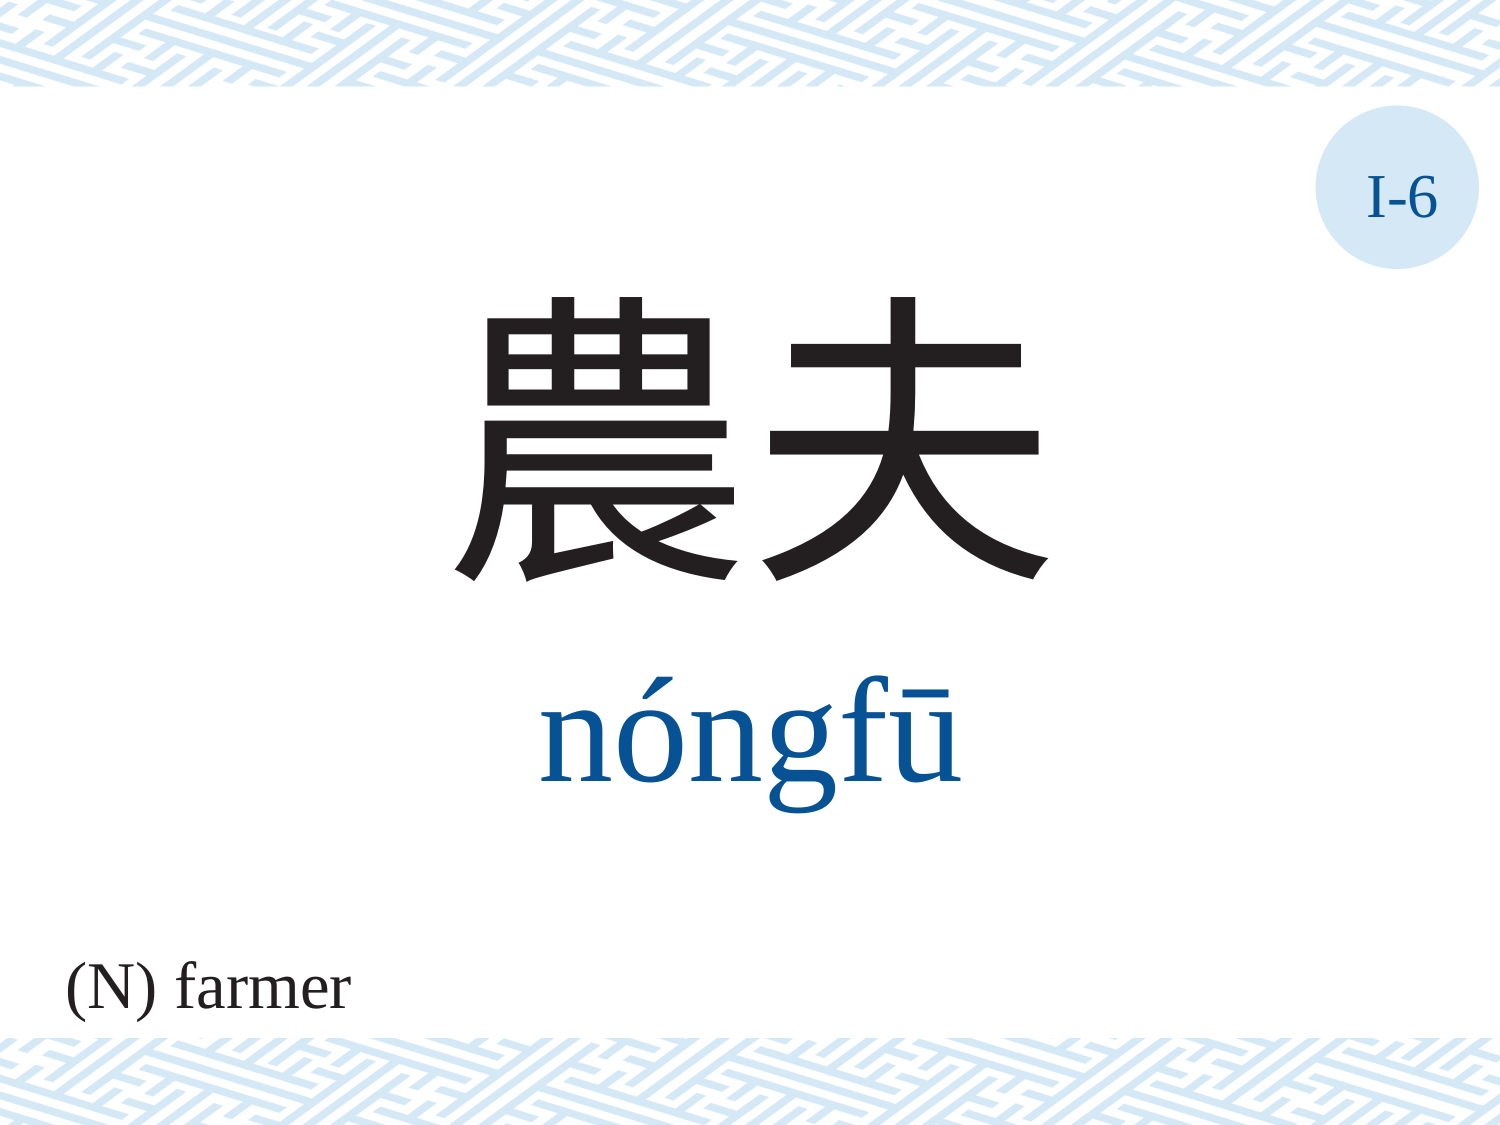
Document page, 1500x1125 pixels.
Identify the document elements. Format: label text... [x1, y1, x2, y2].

picture [0, 0, 1500, 1125]
text_box (N) farmer [62, 942, 354, 1023]
text_box I-6 農夫 nóngfū [439, 154, 1441, 812]
